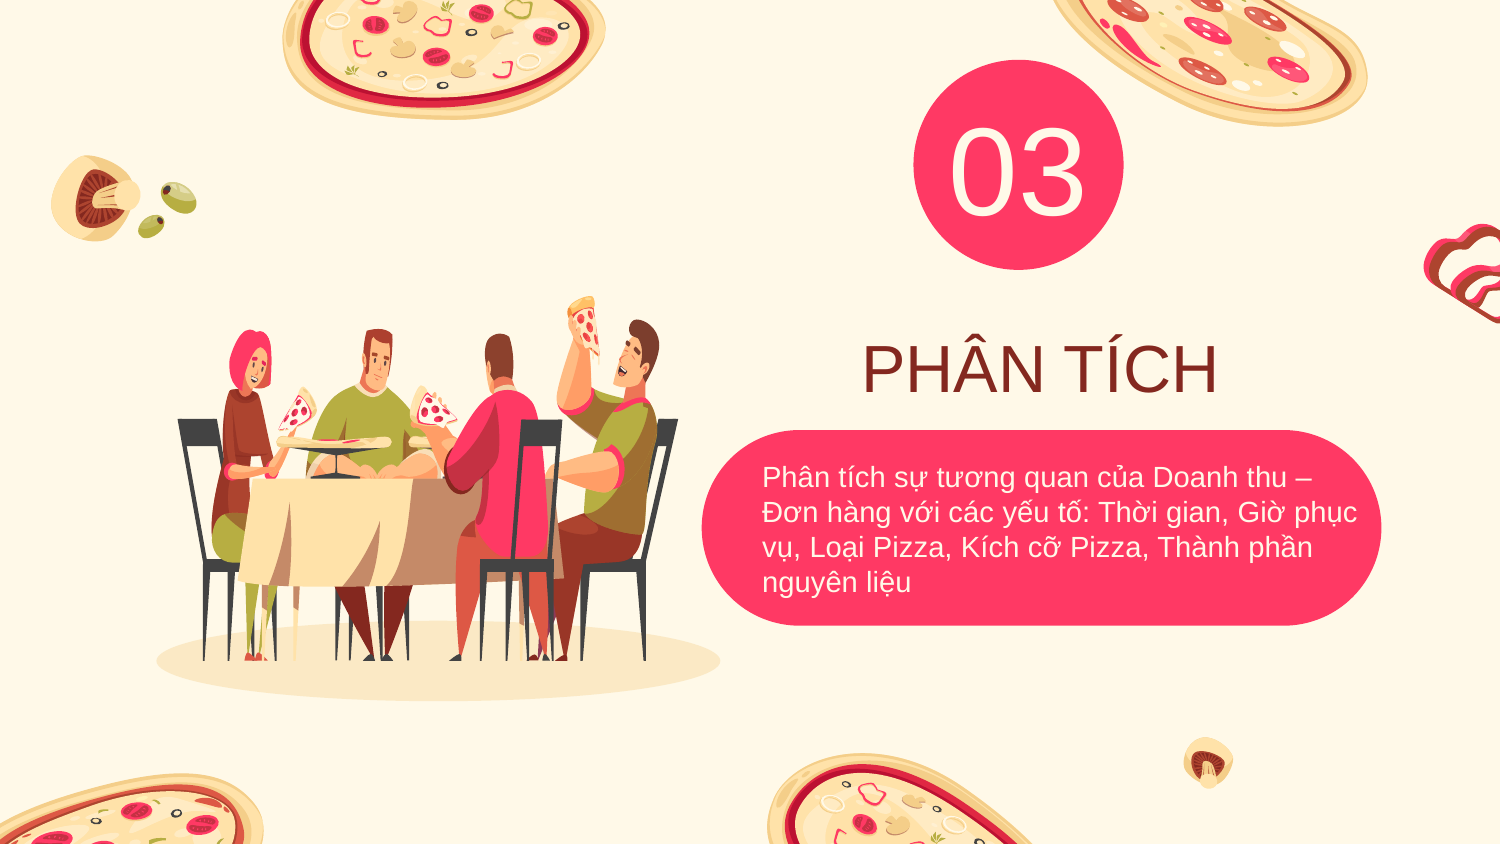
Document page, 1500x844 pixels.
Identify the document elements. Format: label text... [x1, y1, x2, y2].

text_box [935, 59, 1103, 101]
text_box [934, 228, 1103, 270]
subtitle Phân tích sự tương quan của Doanh thu – Đơn hàng với các yếu tố: Thời gian, Giờ phục vụ, Loại Pizza, Kích cỡ Pizza, Thành phần nguyên liệu [747, 447, 1393, 610]
title PHÂN TÍCH [690, 357, 1391, 455]
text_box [177, 295, 679, 662]
text_box [701, 455, 1337, 626]
text_box [156, 640, 721, 702]
title 03 [901, 101, 1136, 228]
